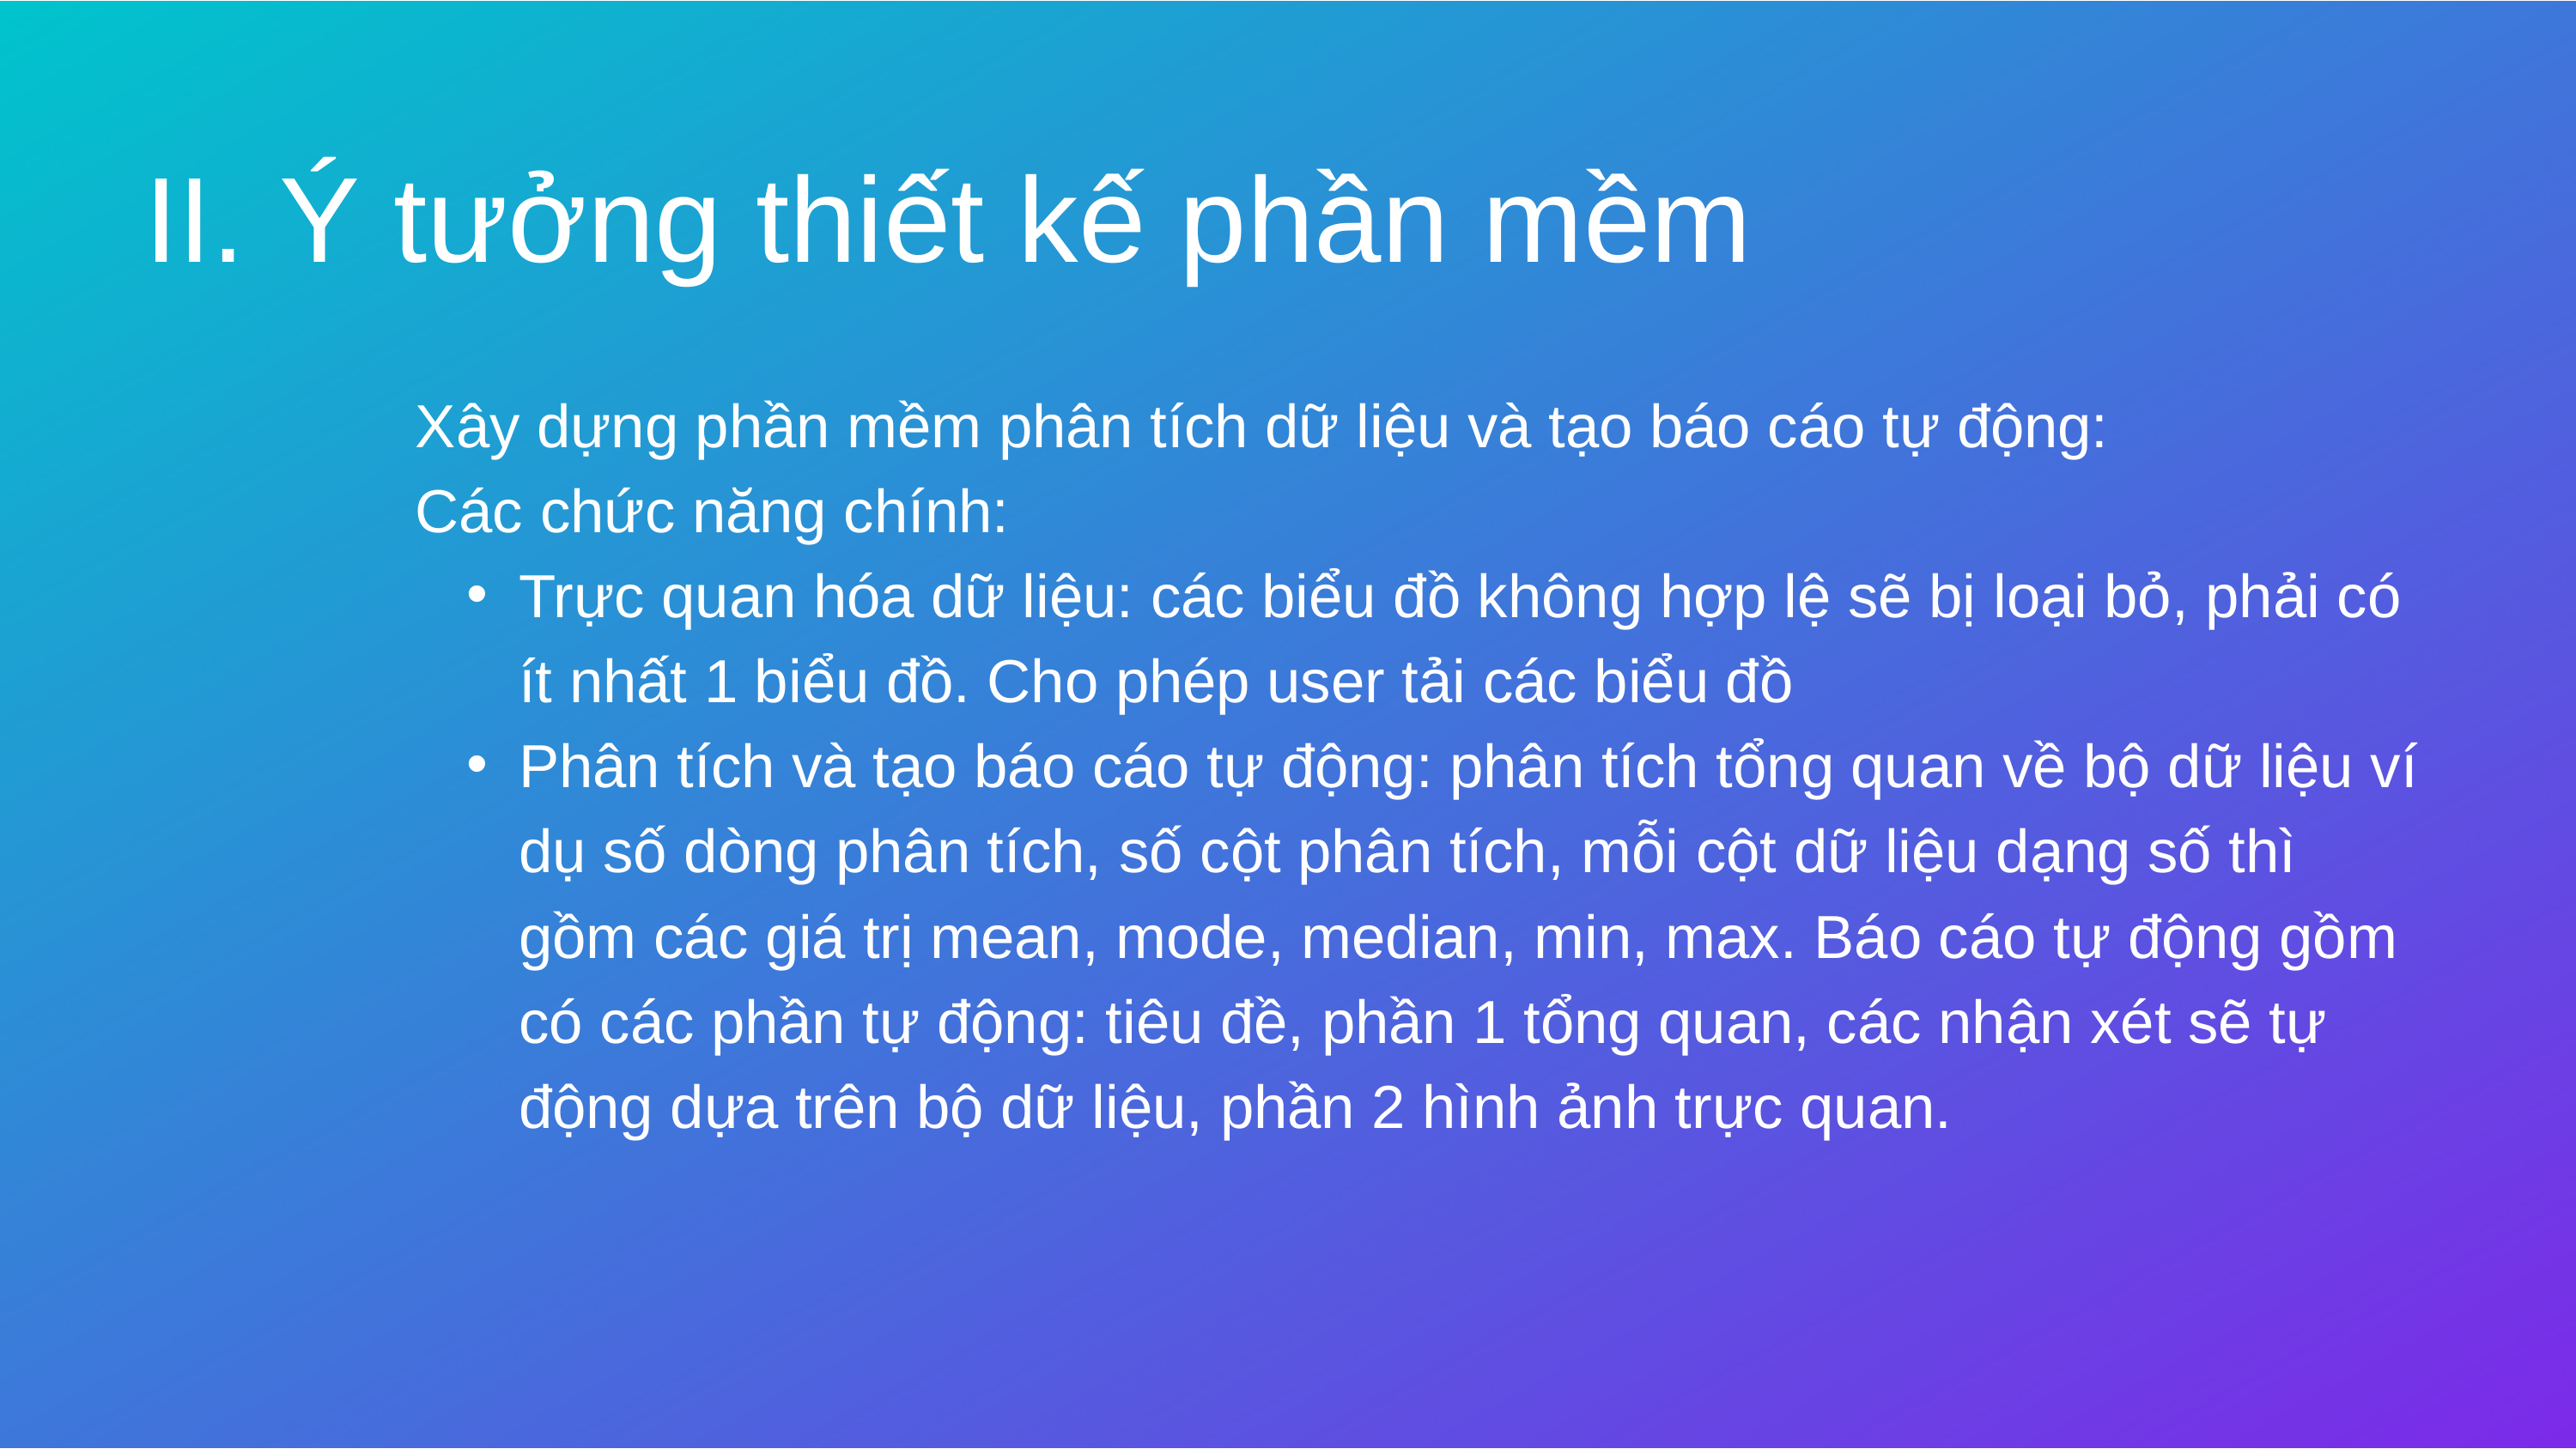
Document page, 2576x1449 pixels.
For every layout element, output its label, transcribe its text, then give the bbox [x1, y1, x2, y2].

text_box II. Ý tưởng thiết kế phần mềm [144, 140, 2202, 287]
text_box Xây dựng phần mềm phân tích dữ liệu và tạo báo cáo tự động: Các chức năng chính: Trực quan hóa dữ liệu: các biểu đồ không hợp lệ sẽ bị loại bỏ, phải có ít nhất 1 biểu đồ. Cho phép user tải các biểu đồ Phân tích và tạo báo cáo tự động: phân tích tổng quan về bộ dữ liệu ví dụ số dòng phân tích, số cột phân tích, mỗi cột dữ liệu dạng số thì gồm các giá trị mean, mode, median, min, max. Báo cáo tự động gồm có các phần tự động: tiêu đề, phần 1 tổng quan, các nhận xét sẽ tự động dựa trên bộ dữ liệu, phần 2 hình ảnh trực quan. [415, 374, 2432, 1141]
text_box [0, 1, 2576, 1448]
